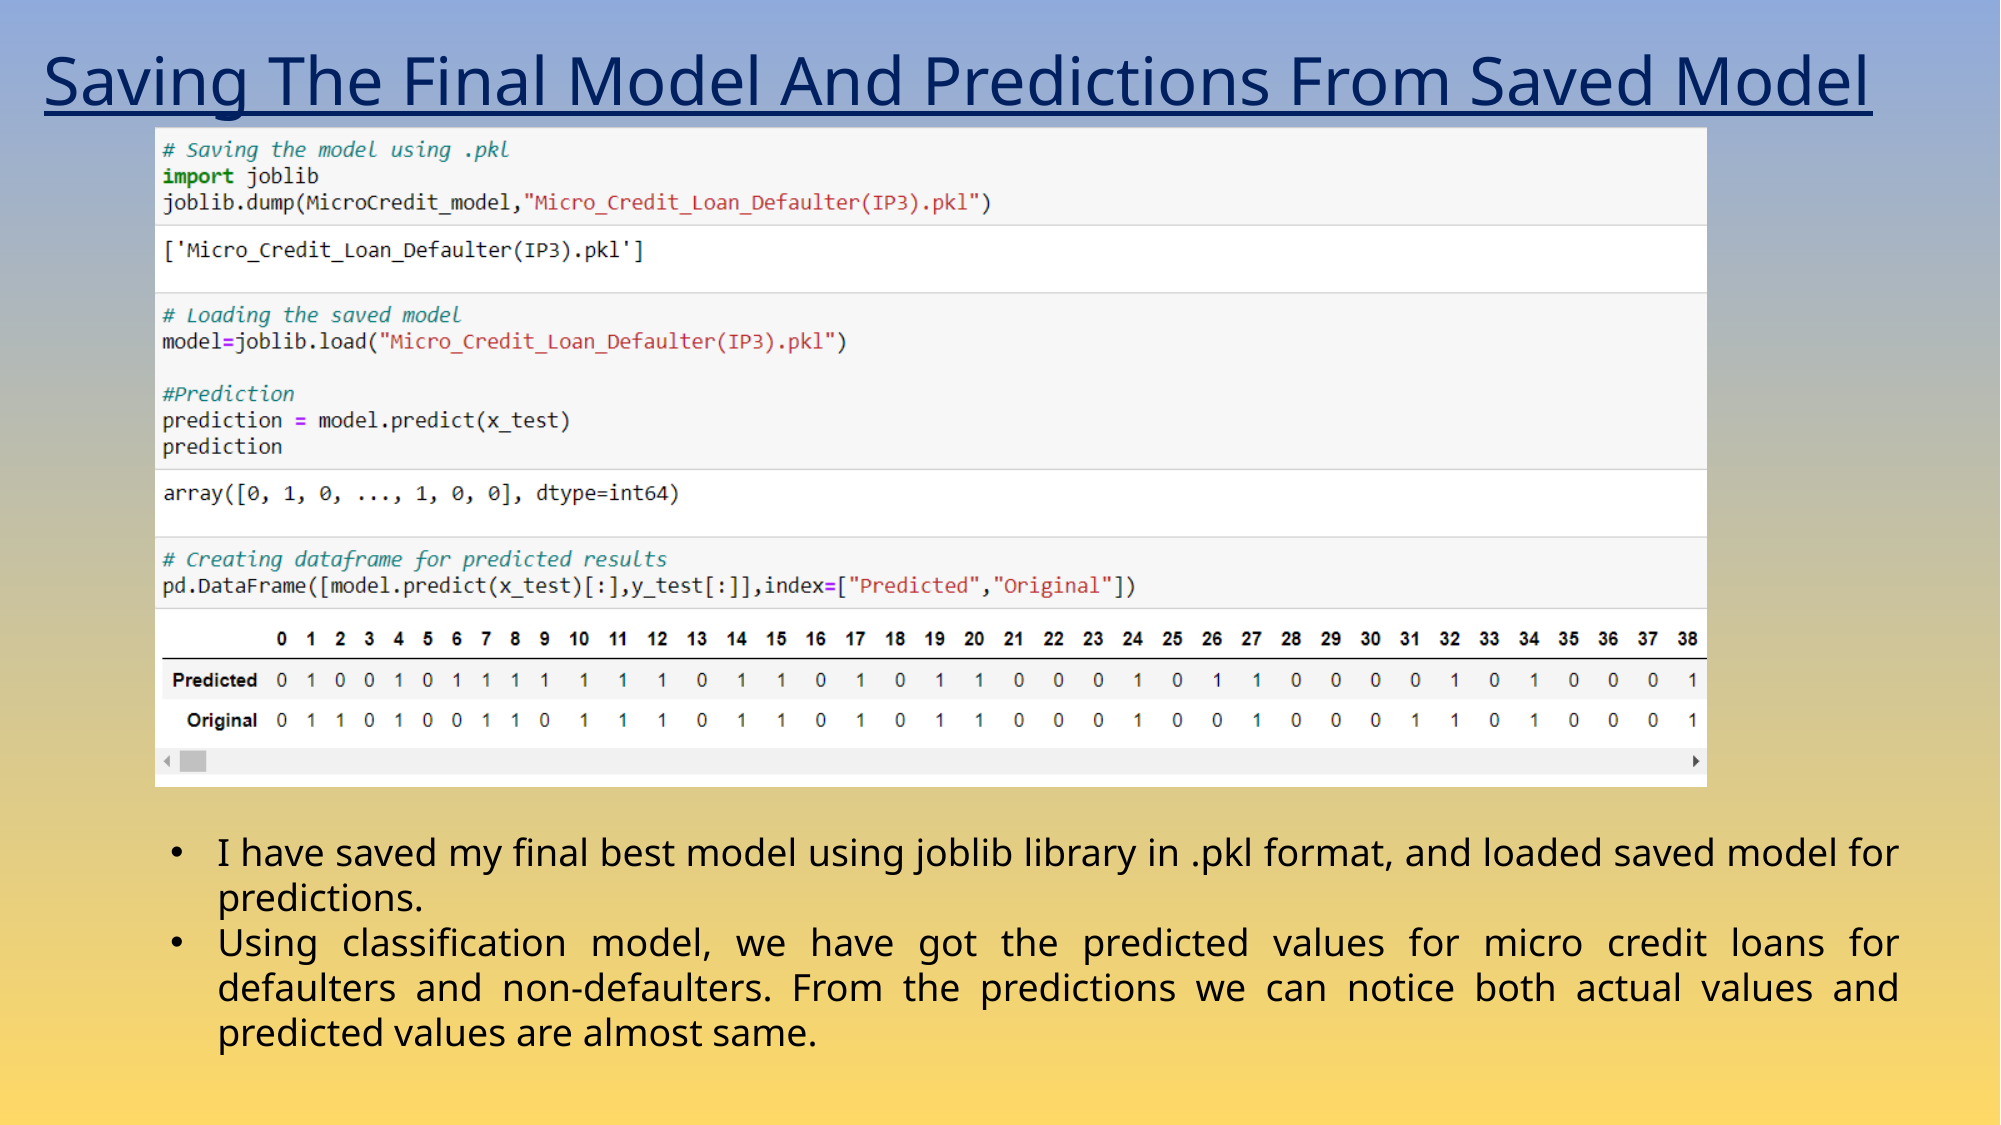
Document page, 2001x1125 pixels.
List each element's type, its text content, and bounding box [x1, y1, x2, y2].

picture [155, 127, 1707, 787]
text_box I have saved my final best model using joblib library in .pkl format, and loaded saved model for predictions. Using classification model, we have got the predicted values for micro credit loans for defaulters and non-defaulters. From the predictions we can notice both actual values and predicted values are almost same. [155, 821, 1917, 1062]
text_box Saving The Final Model And Predictions From Saved Model [28, 31, 1987, 127]
